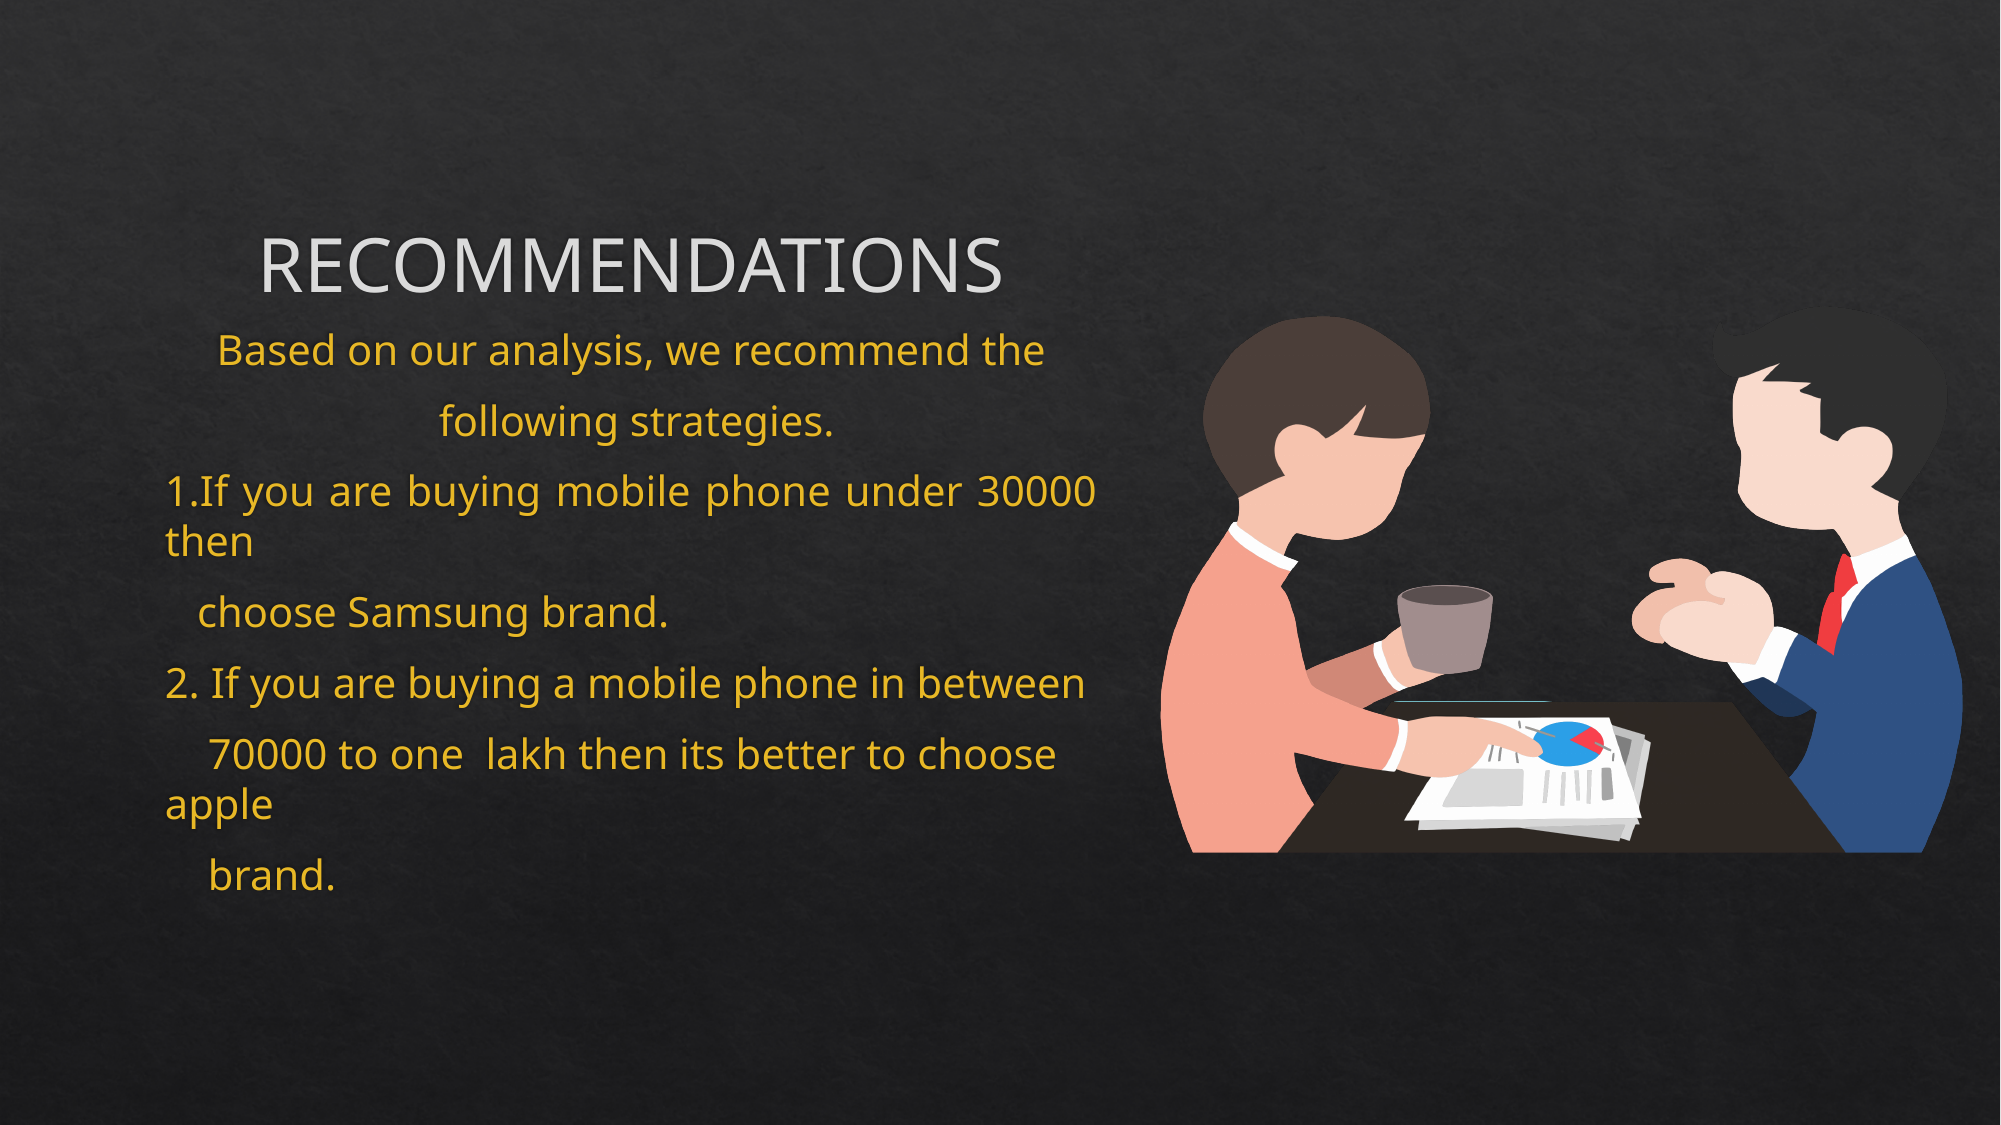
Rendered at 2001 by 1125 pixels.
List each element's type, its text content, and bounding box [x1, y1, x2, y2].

list Based on our analysis, we recommend the following strategies. 1.If you are buying mobile phone under 30000 then choose Samsung brand. 2. If you are buying a mobile phone in between 70000 to one lakh then its better to choose apple brand. [149, 381, 1113, 900]
picture [1159, 305, 1963, 853]
title RECOMMENDATIONS [149, 159, 1113, 366]
